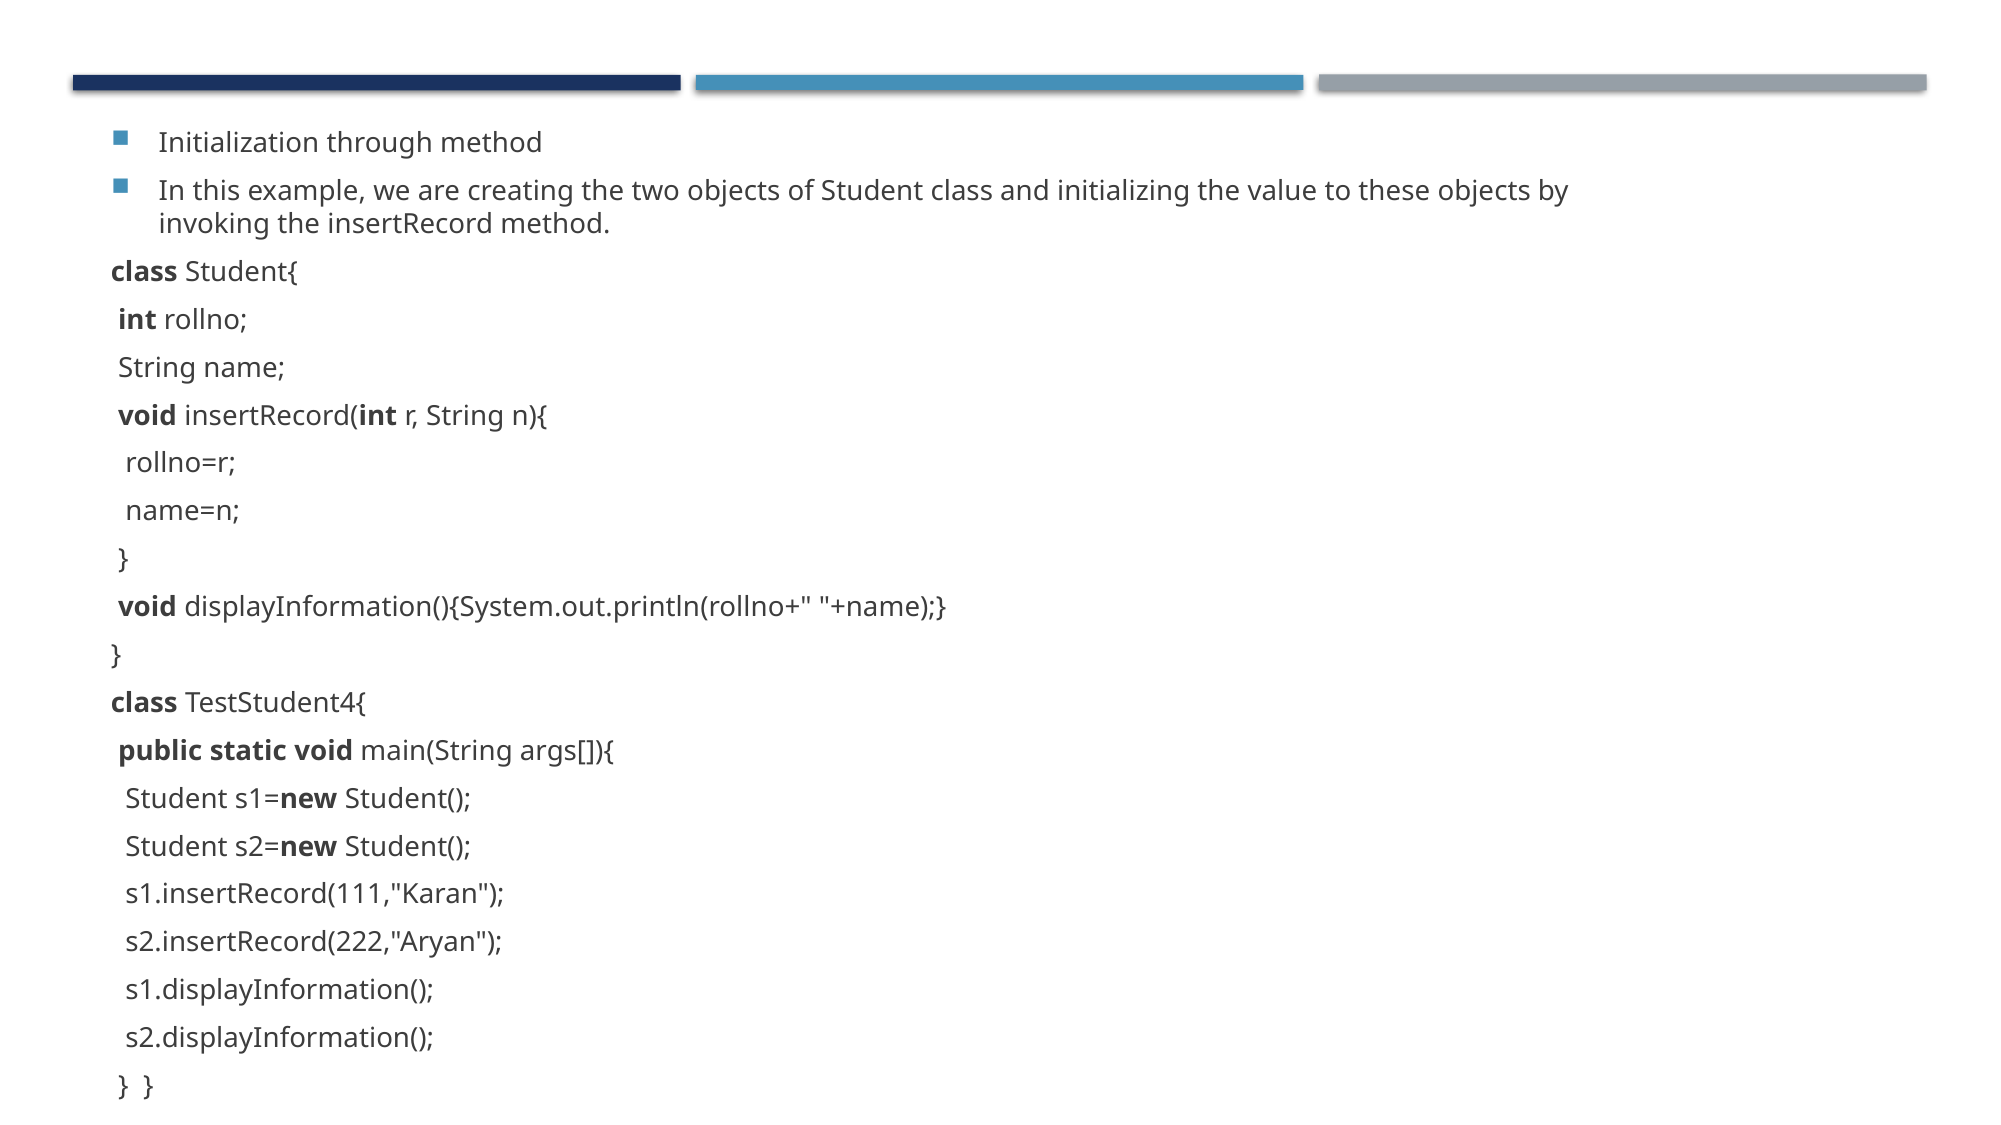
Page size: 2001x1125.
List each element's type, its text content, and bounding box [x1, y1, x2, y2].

text_box Initialization through method In this example, we are creating the two objects of Student class and initializing the value to these objects by invoking the insertRecord method. class Student{ int rollno; String name; void insertRecord(int r, String n){ rollno=r; name=n; } void displayInformation(){System.out.println(rollno+" "+name);} } class TestStudent4{ public static void main(String args[]){ Student s1=new Student(); Student s2=new Student(); s1.insertRecord(111,"Karan"); s2.insertRecord(222,"Aryan"); s1.displayInformation(); s2.displayInformation(); } } [96, 117, 1698, 1112]
